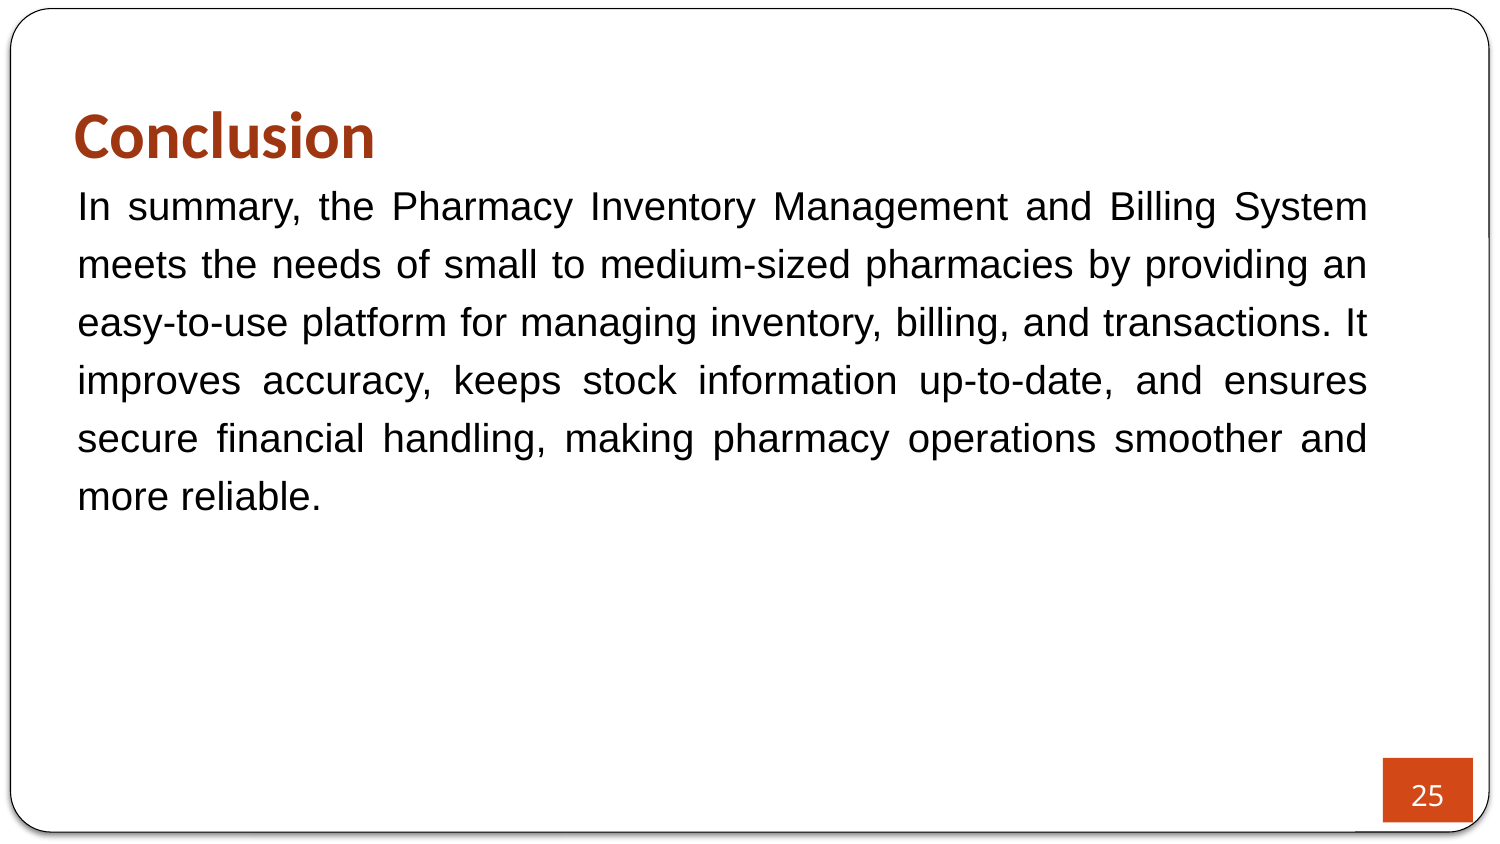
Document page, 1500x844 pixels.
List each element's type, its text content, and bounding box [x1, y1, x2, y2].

list In summary, the Pharmacy Inventory Management and Billing System meets the needs of small to medium-sized pharmacies by providing an easy-to-use platform for managing inventory, billing, and transactions. It improves accuracy, keeps stock information up-to-date, and ensures secure financial handling, making pharmacy operations smoother and more reliable. [66, 129, 1381, 532]
slide_number 25 [1382, 757, 1473, 823]
title Conclusion [63, 75, 1437, 188]
